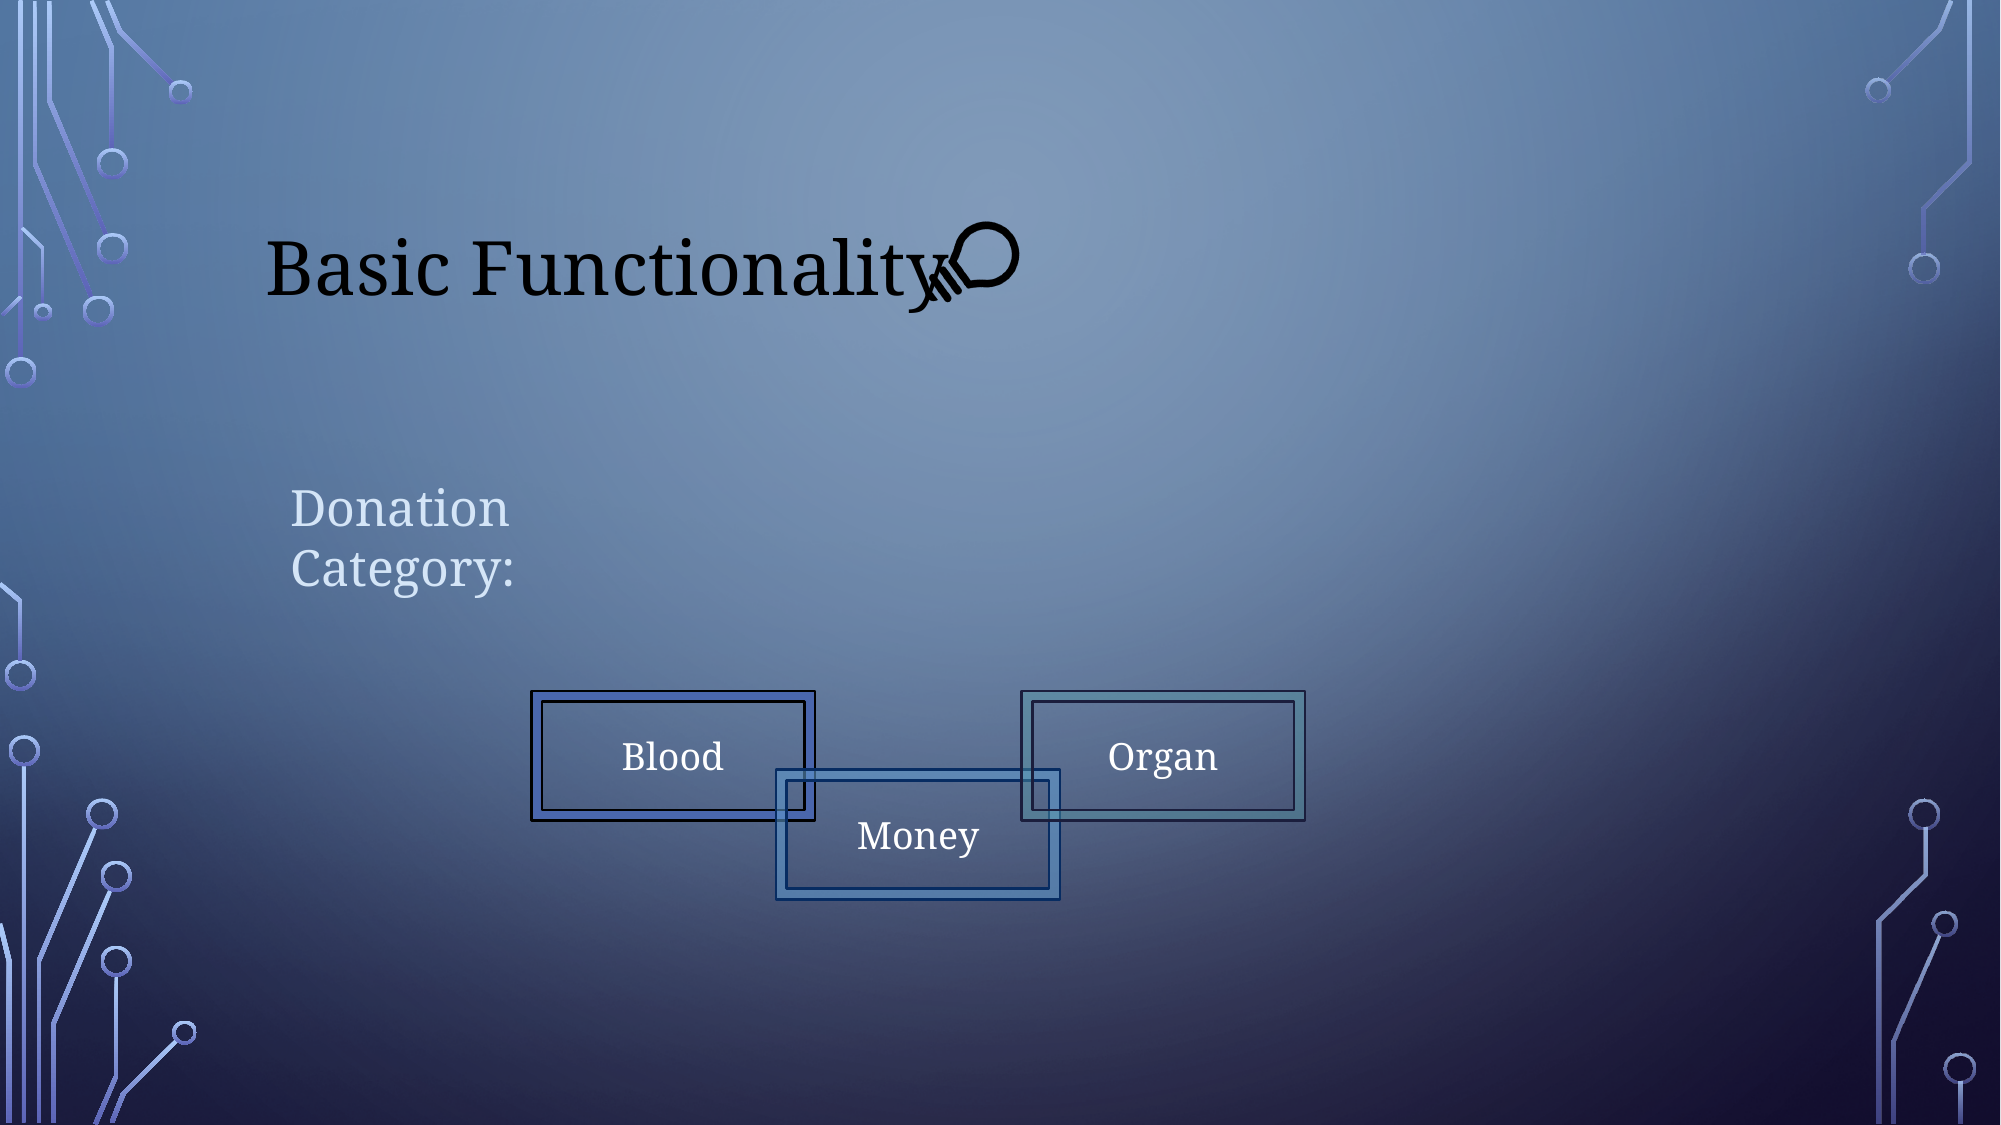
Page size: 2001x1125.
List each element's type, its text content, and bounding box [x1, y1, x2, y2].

text_box Money [775, 768, 1061, 901]
text_box Donation Category: [275, 468, 744, 604]
picture [886, 182, 1055, 351]
text_box Organ [1020, 690, 1306, 822]
text_box Blood [530, 690, 816, 822]
text_box Basic Functionality [250, 212, 909, 319]
